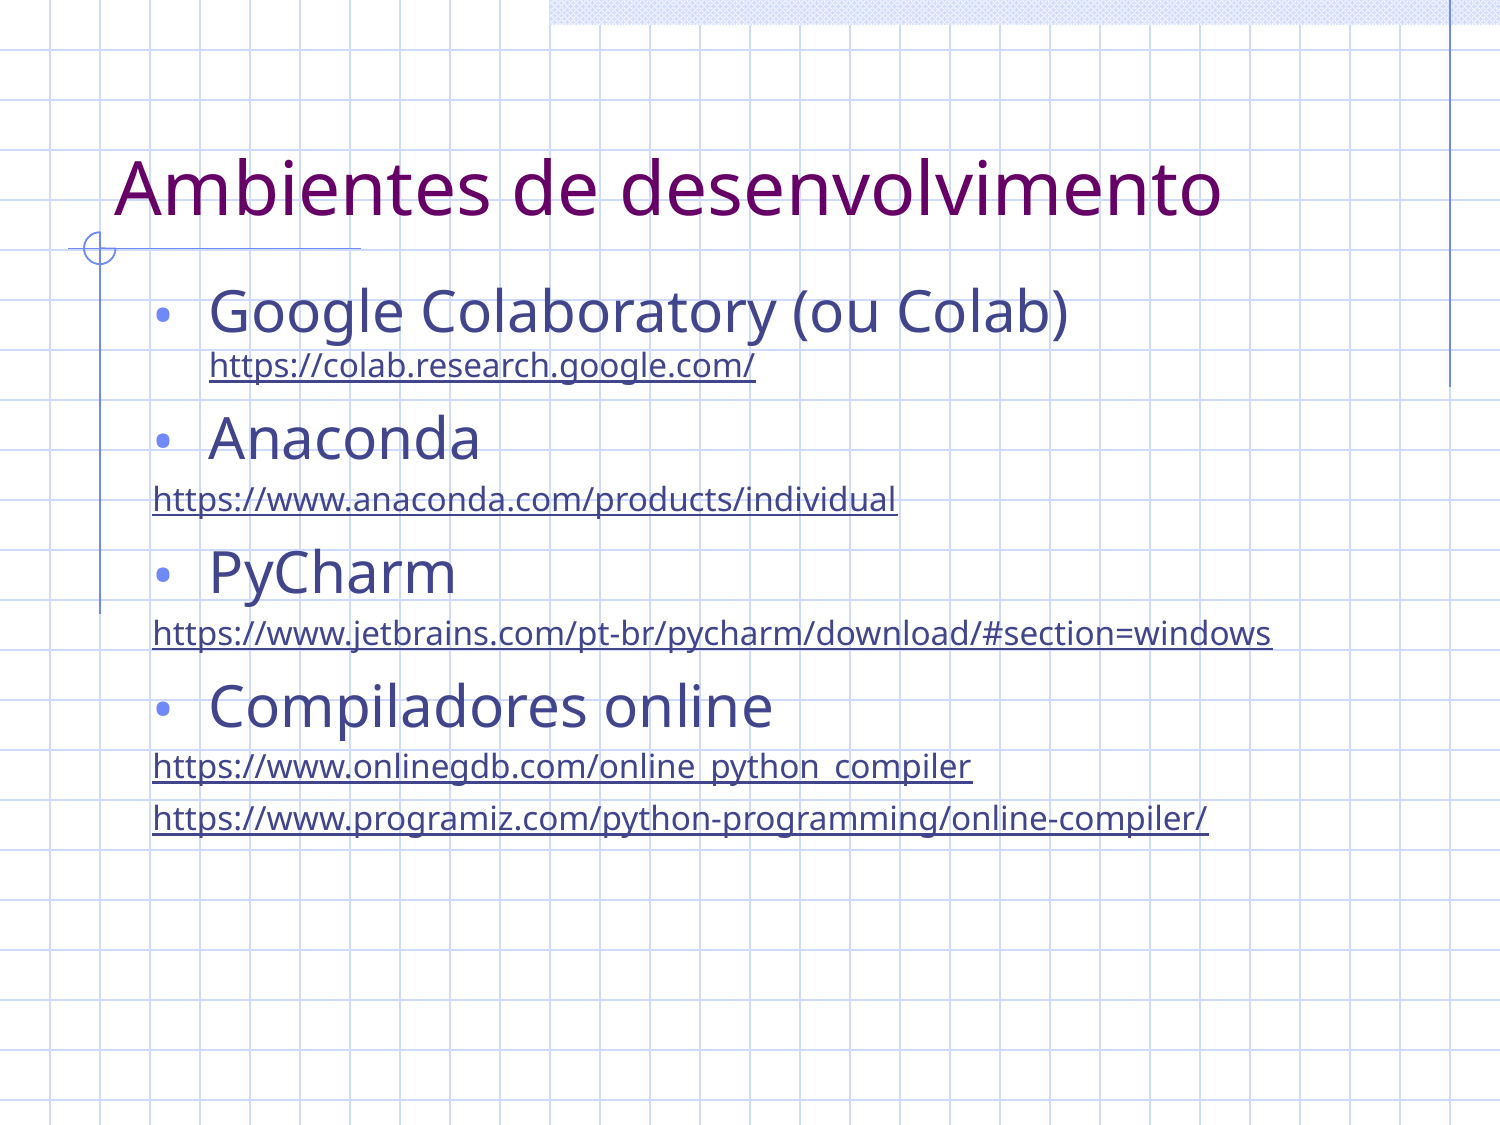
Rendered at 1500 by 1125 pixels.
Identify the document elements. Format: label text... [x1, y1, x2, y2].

picture [549, 0, 1449, 25]
title Ambientes de desenvolvimento [99, 50, 1375, 238]
picture [1451, 0, 1500, 25]
list Google Colaboratory (ou Colab) https://colab.research.google.com/ Anaconda https://www.anaconda.com/products/individual PyCharm https://www.jetbrains.com/pt-br/pycharm/download/#section=windows Compiladores online https://www.onlinegdb.com/online_python_compiler https://www.programiz.com/python-programming/online-compiler/ [137, 267, 1447, 943]
